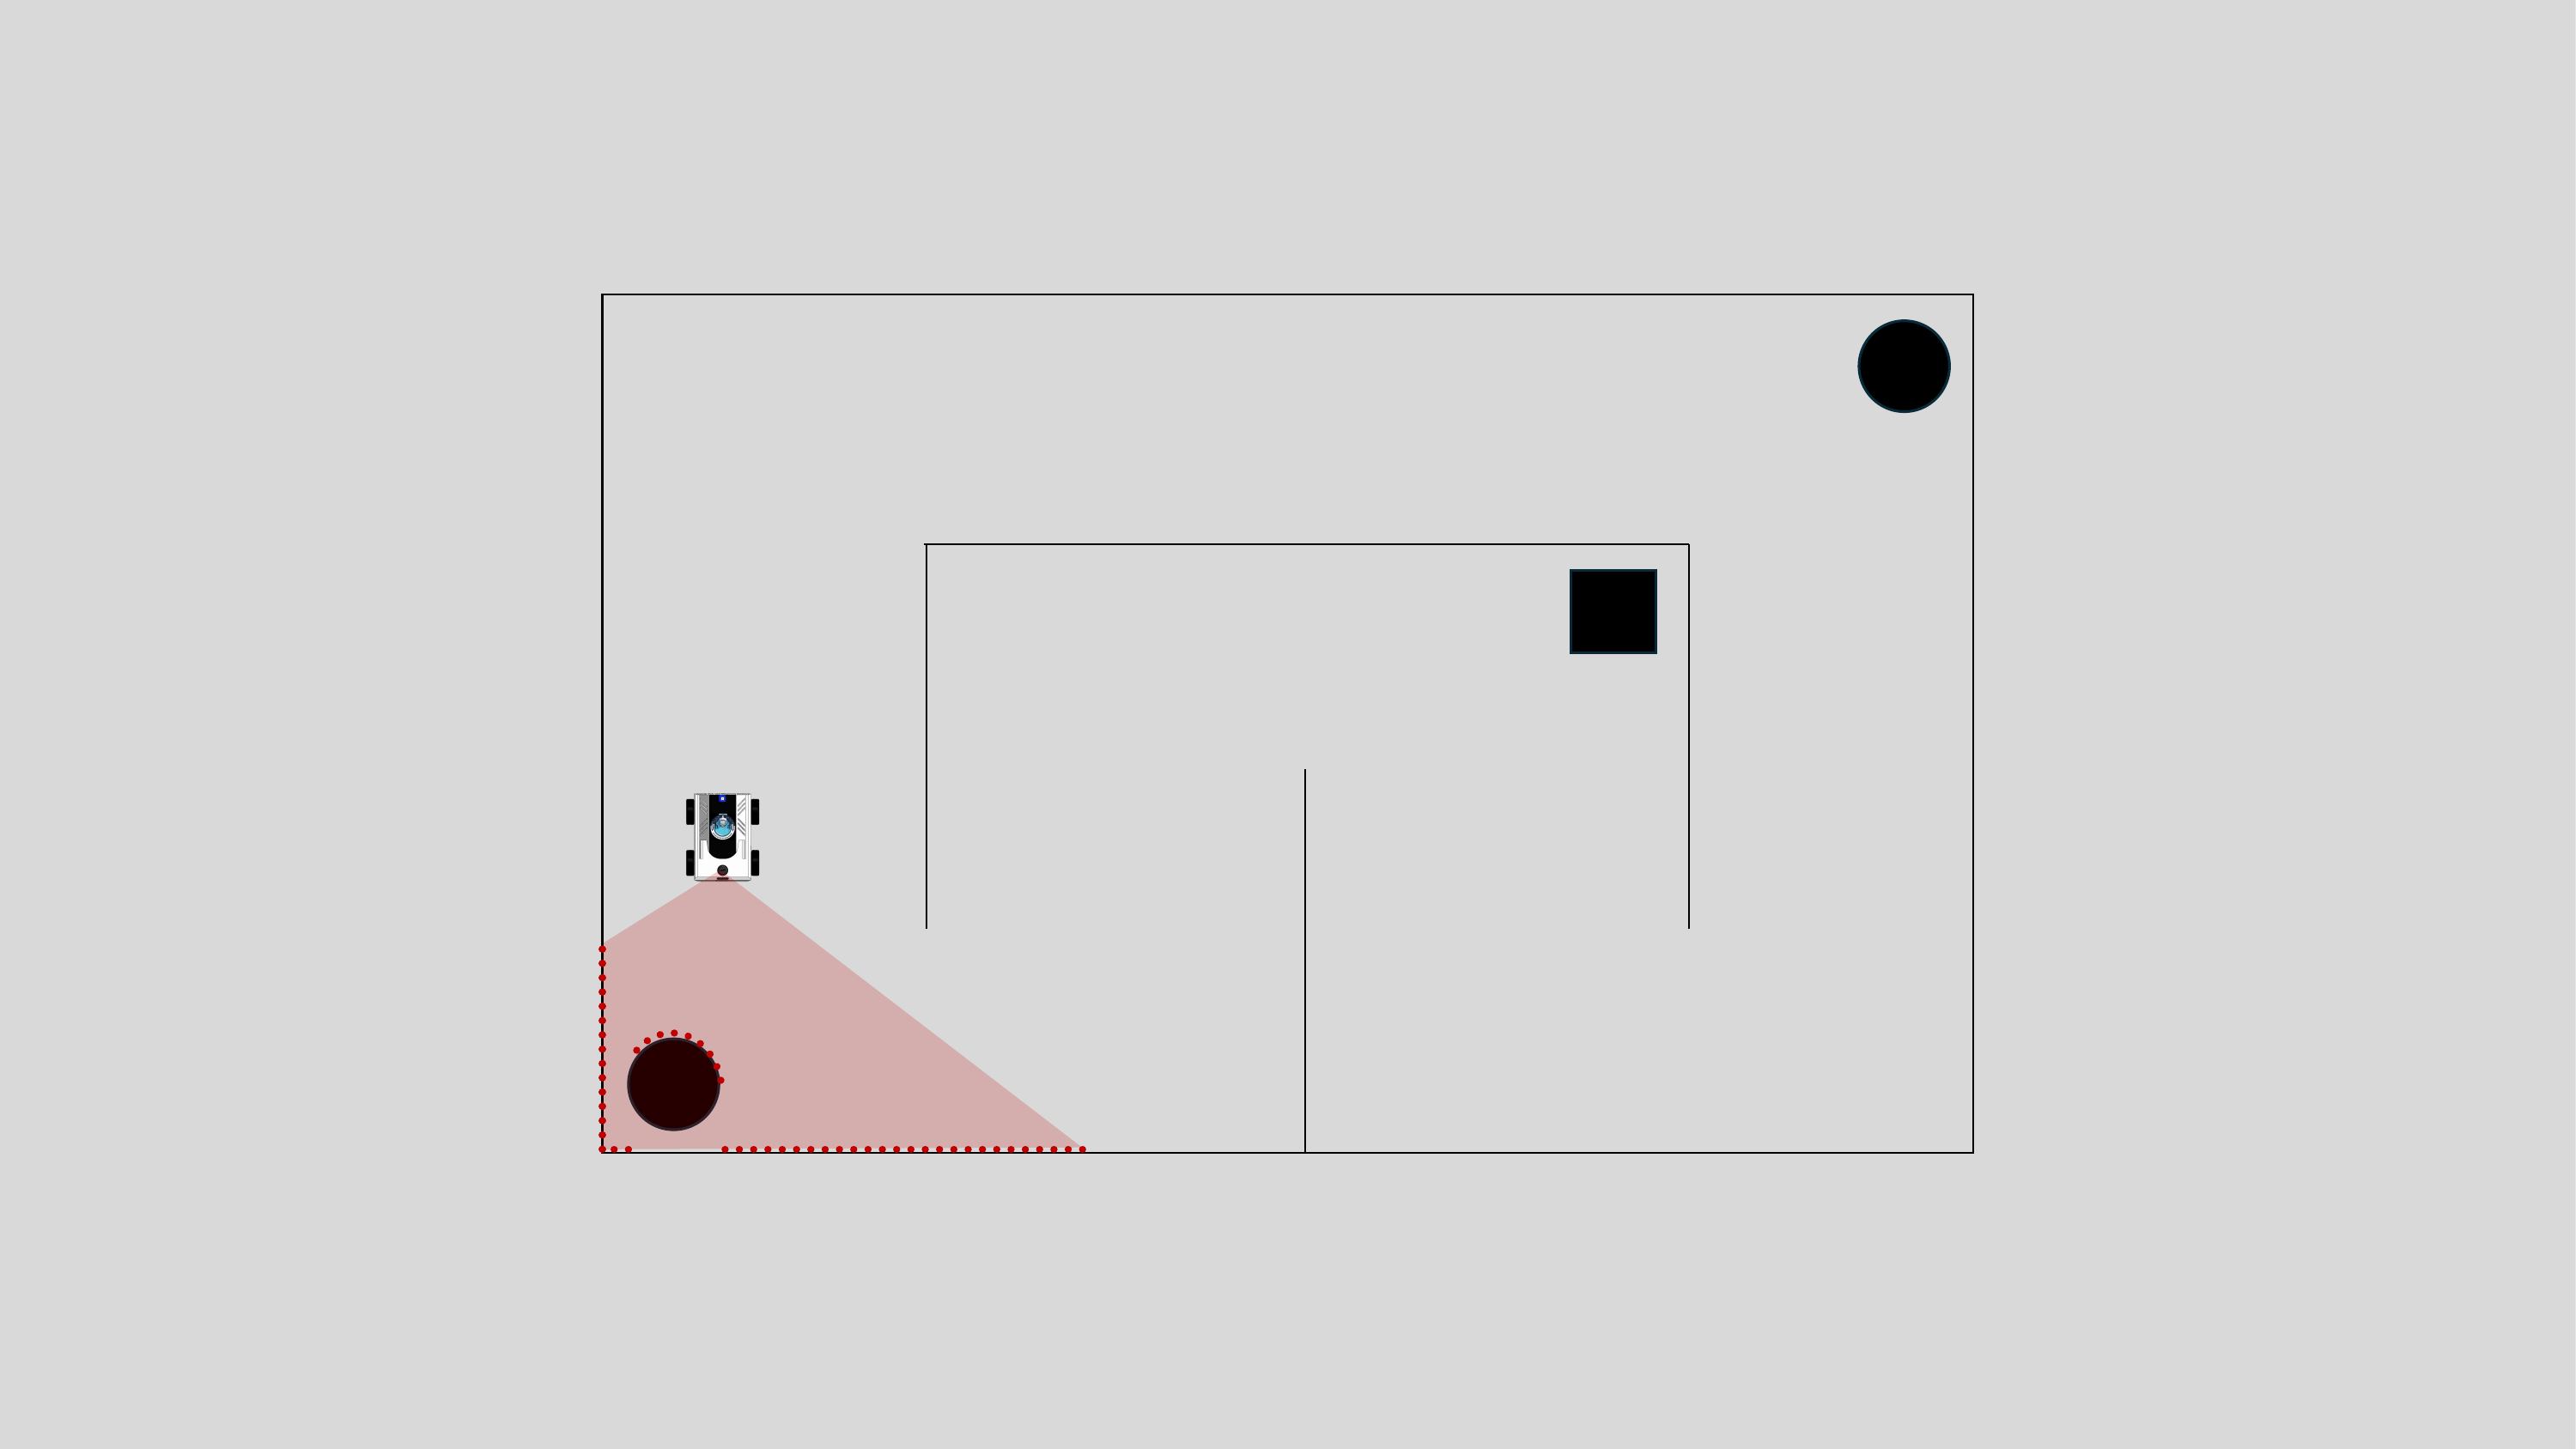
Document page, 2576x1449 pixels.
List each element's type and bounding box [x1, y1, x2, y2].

text_box [601, 294, 1974, 1155]
